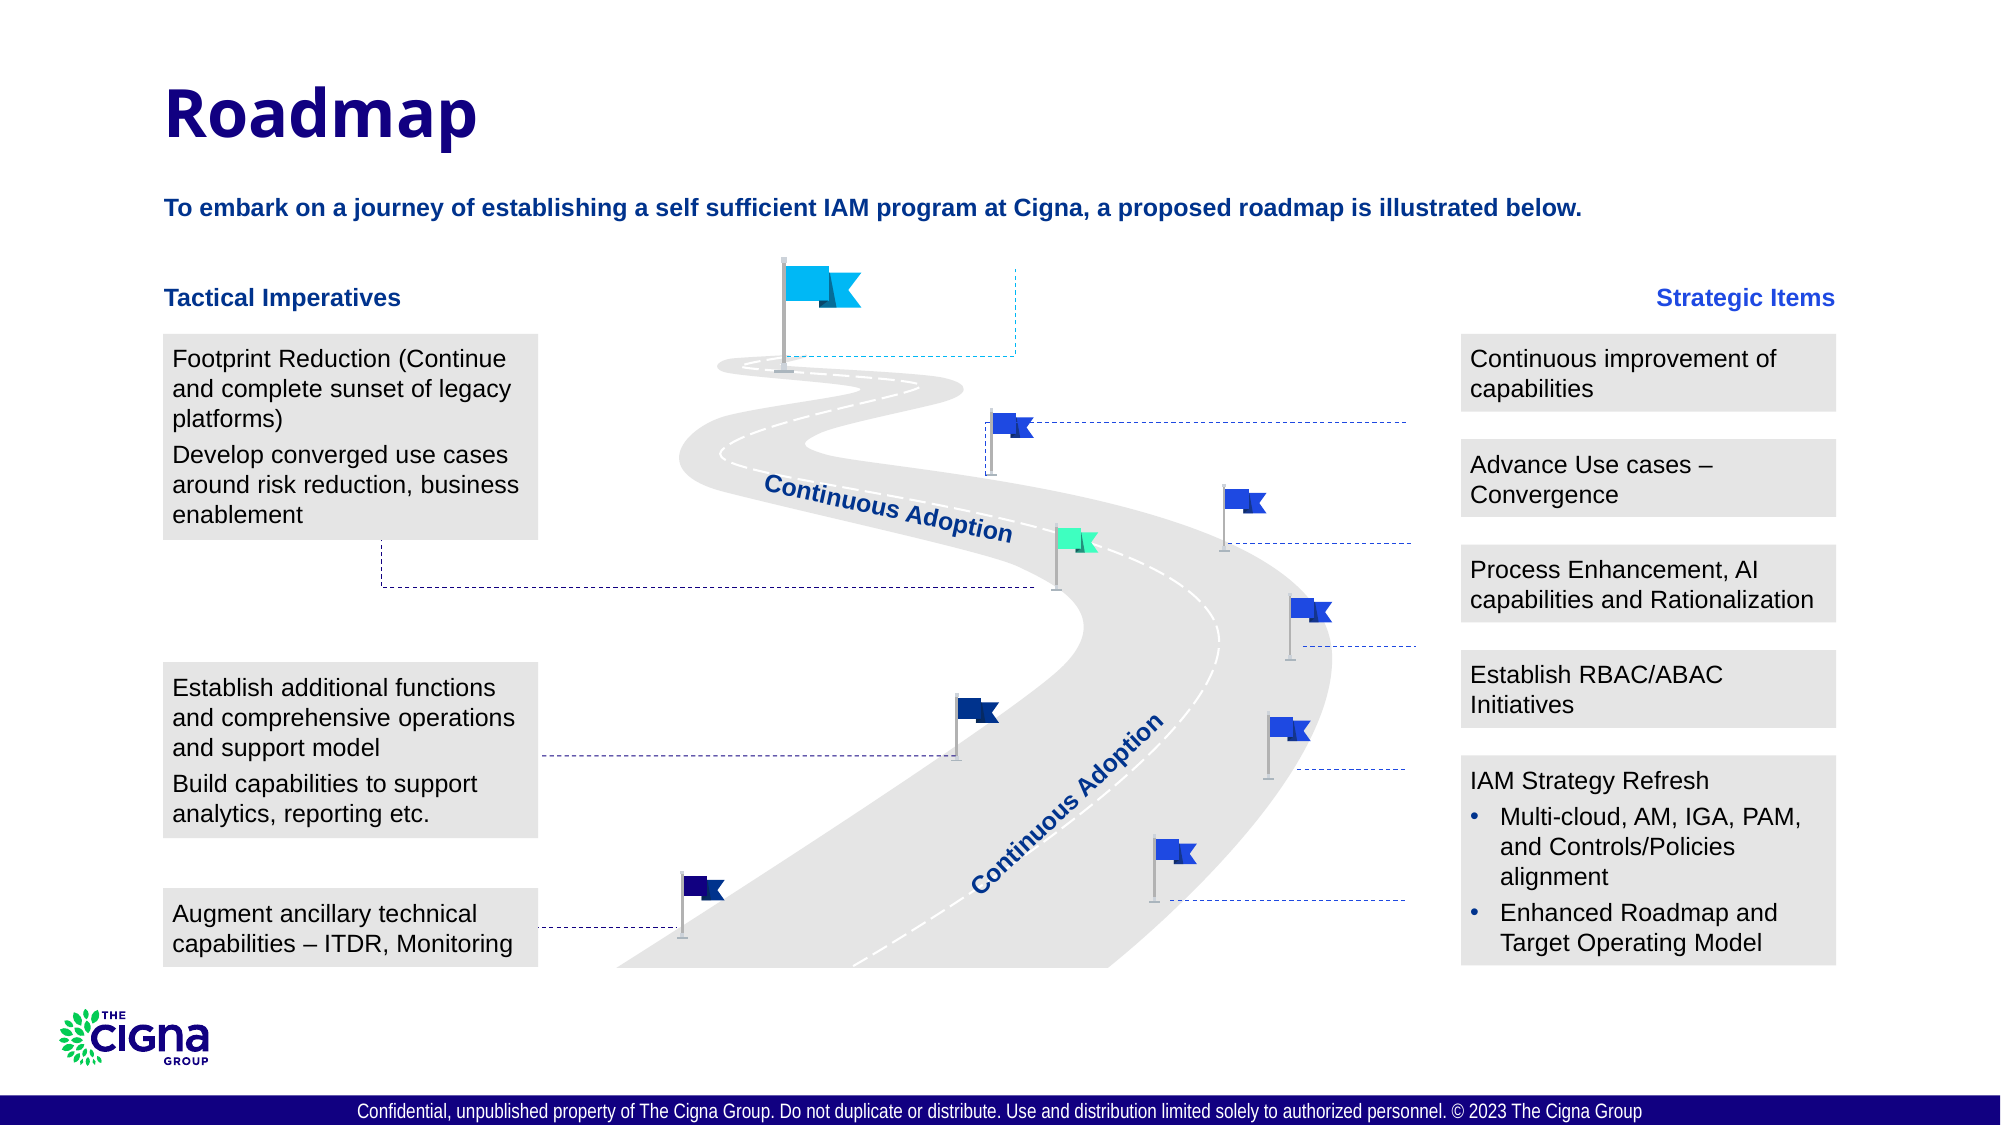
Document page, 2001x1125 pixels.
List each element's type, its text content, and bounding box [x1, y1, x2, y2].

text_box Tactical Imperatives [163, 262, 381, 331]
text_box Advance Use cases – Convergence [1461, 439, 1837, 517]
text_box Footprint Reduction (Continue and complete sunset of legacy platforms) Develop converged use cases around risk reduction, business enablement [163, 333, 381, 540]
text_box Strategic Items [1461, 262, 1837, 331]
text_box Augment ancillary technical capabilities – ITDR, Monitoring [163, 888, 381, 967]
text_box To embark on a journey of establishing a self sufficient IAM program at Cigna, a proposed roadmap is illustrated below. [163, 191, 1837, 222]
text_box Continuous improvement of capabilities [1461, 333, 1837, 412]
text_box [381, 256, 1416, 969]
text_box Establish additional functions and comprehensive operations and support model Build capabilities to support analytics, reporting etc. [163, 662, 381, 839]
text_box Process Enhancement, AI capabilities and Rationalization [1461, 544, 1837, 623]
text_box Establish RBAC/ABAC Initiatives [1461, 650, 1837, 728]
text_box IAM Strategy Refresh Multi-cloud, AM, IGA, PAM, and Controls/Policies alignment Enhanced Roadmap and Target Operating Model [1461, 755, 1837, 966]
title Roadmap [163, 70, 1838, 159]
